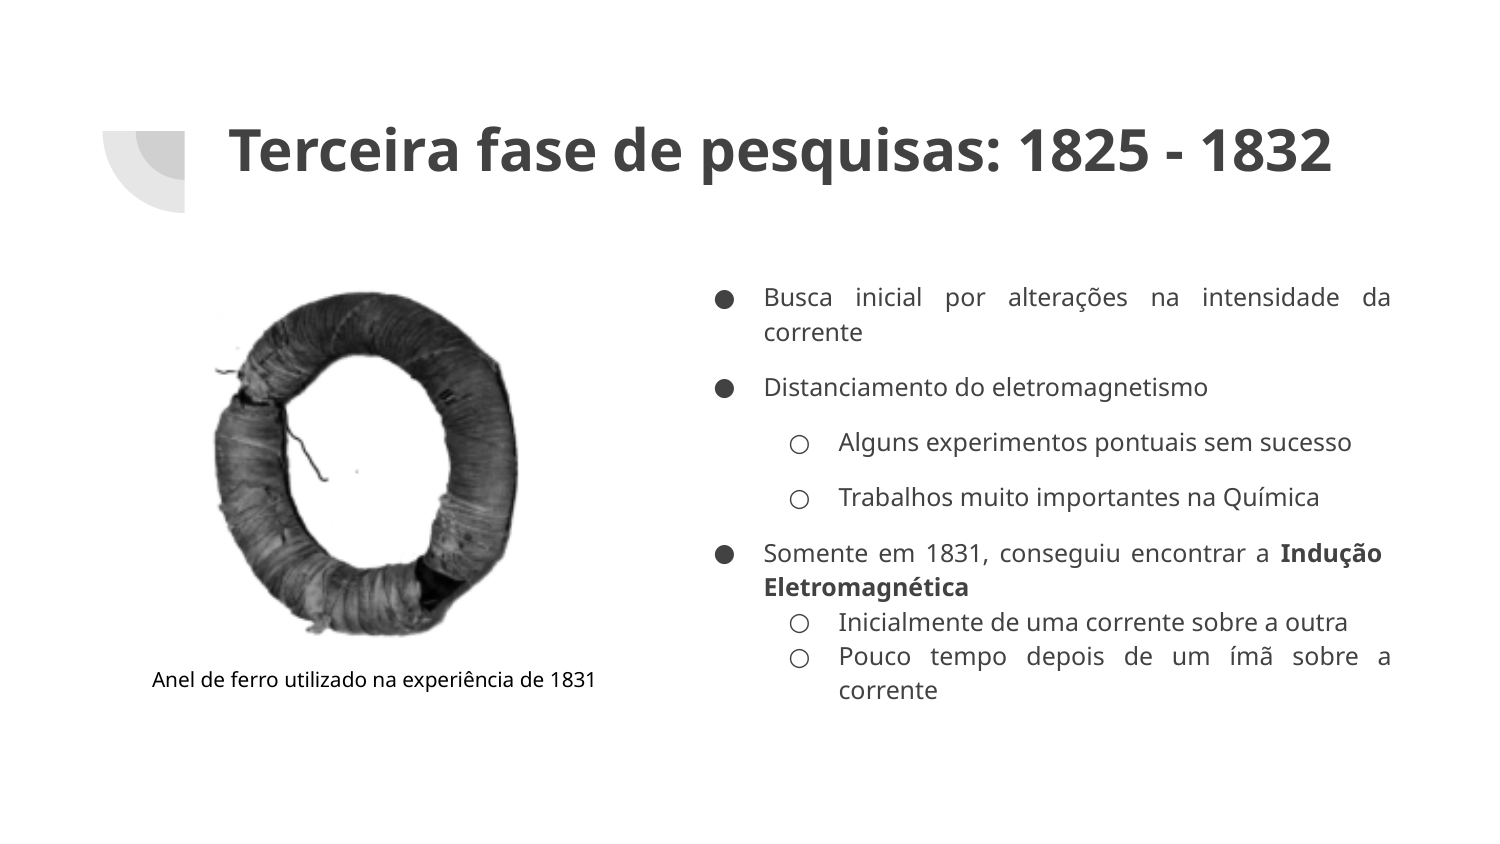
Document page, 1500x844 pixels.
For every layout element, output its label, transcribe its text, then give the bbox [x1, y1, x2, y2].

picture [179, 261, 588, 652]
title Terceira fase de pesquisas: 1825 - 1832 [213, 98, 1368, 263]
list Busca inicial por alterações na intensidade da corrente Distanciamento do eletromagnetismo Alguns experimentos pontuais sem sucesso Trabalhos muito importantes na Química Somente em 1831, conseguiu encontrar a Indução Eletromagnética Inicialmente de uma corrente sobre a outra Pouco tempo depois de um ímã sobre a corrente [673, 262, 1408, 844]
text_box Anel de ferro utilizado na experiência de 1831 [127, 651, 622, 765]
